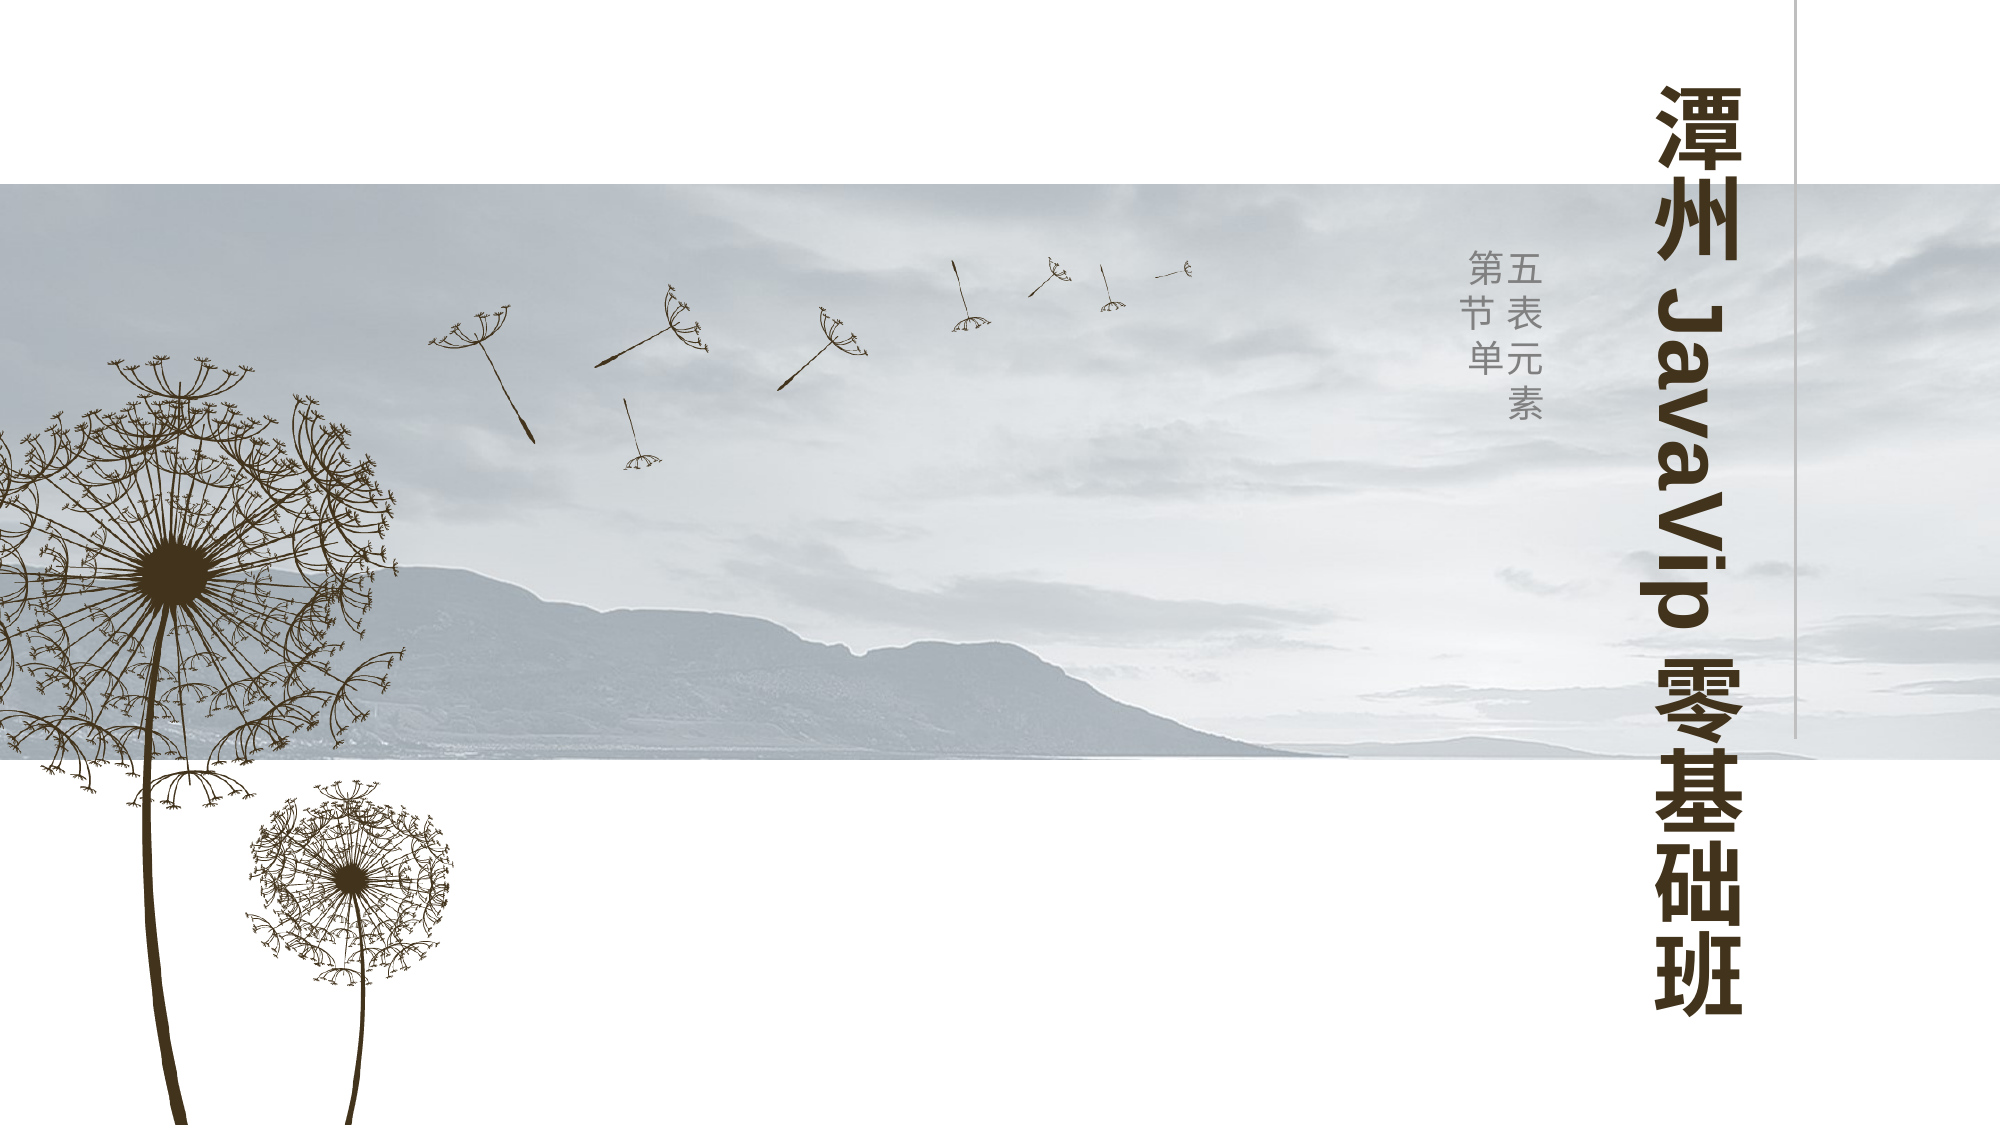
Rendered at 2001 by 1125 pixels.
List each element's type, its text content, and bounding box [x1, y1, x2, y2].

subtitle 第五节 表单元素 [1434, 237, 1561, 758]
picture [0, 184, 1582, 1125]
title 潭州JavaVip零基础班 [1582, 55, 1795, 1048]
picture [1795, 184, 2000, 760]
